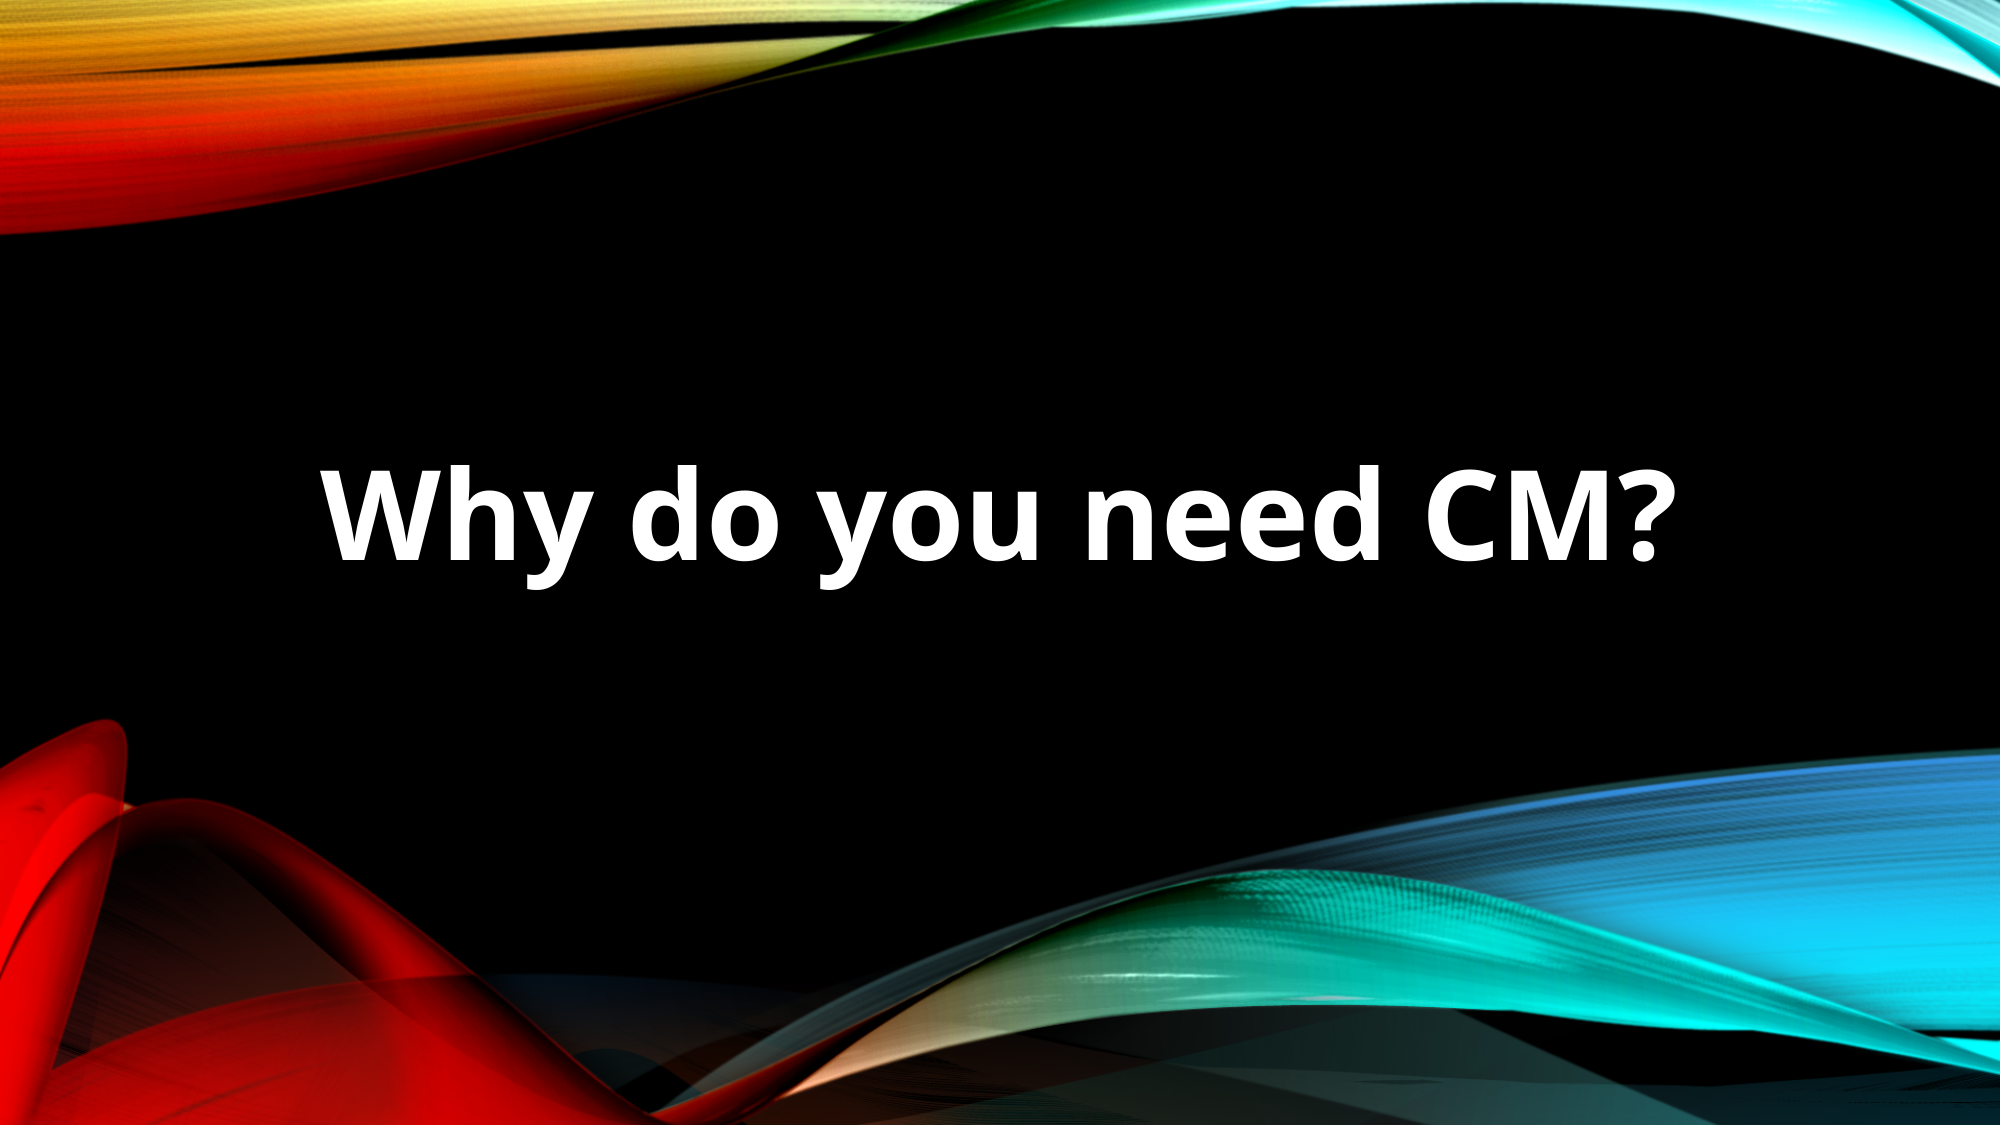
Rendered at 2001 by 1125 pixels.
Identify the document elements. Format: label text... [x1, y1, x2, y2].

title Why do you need CM? [225, 295, 1775, 596]
picture [0, 0, 2000, 237]
picture [0, 717, 2000, 1125]
